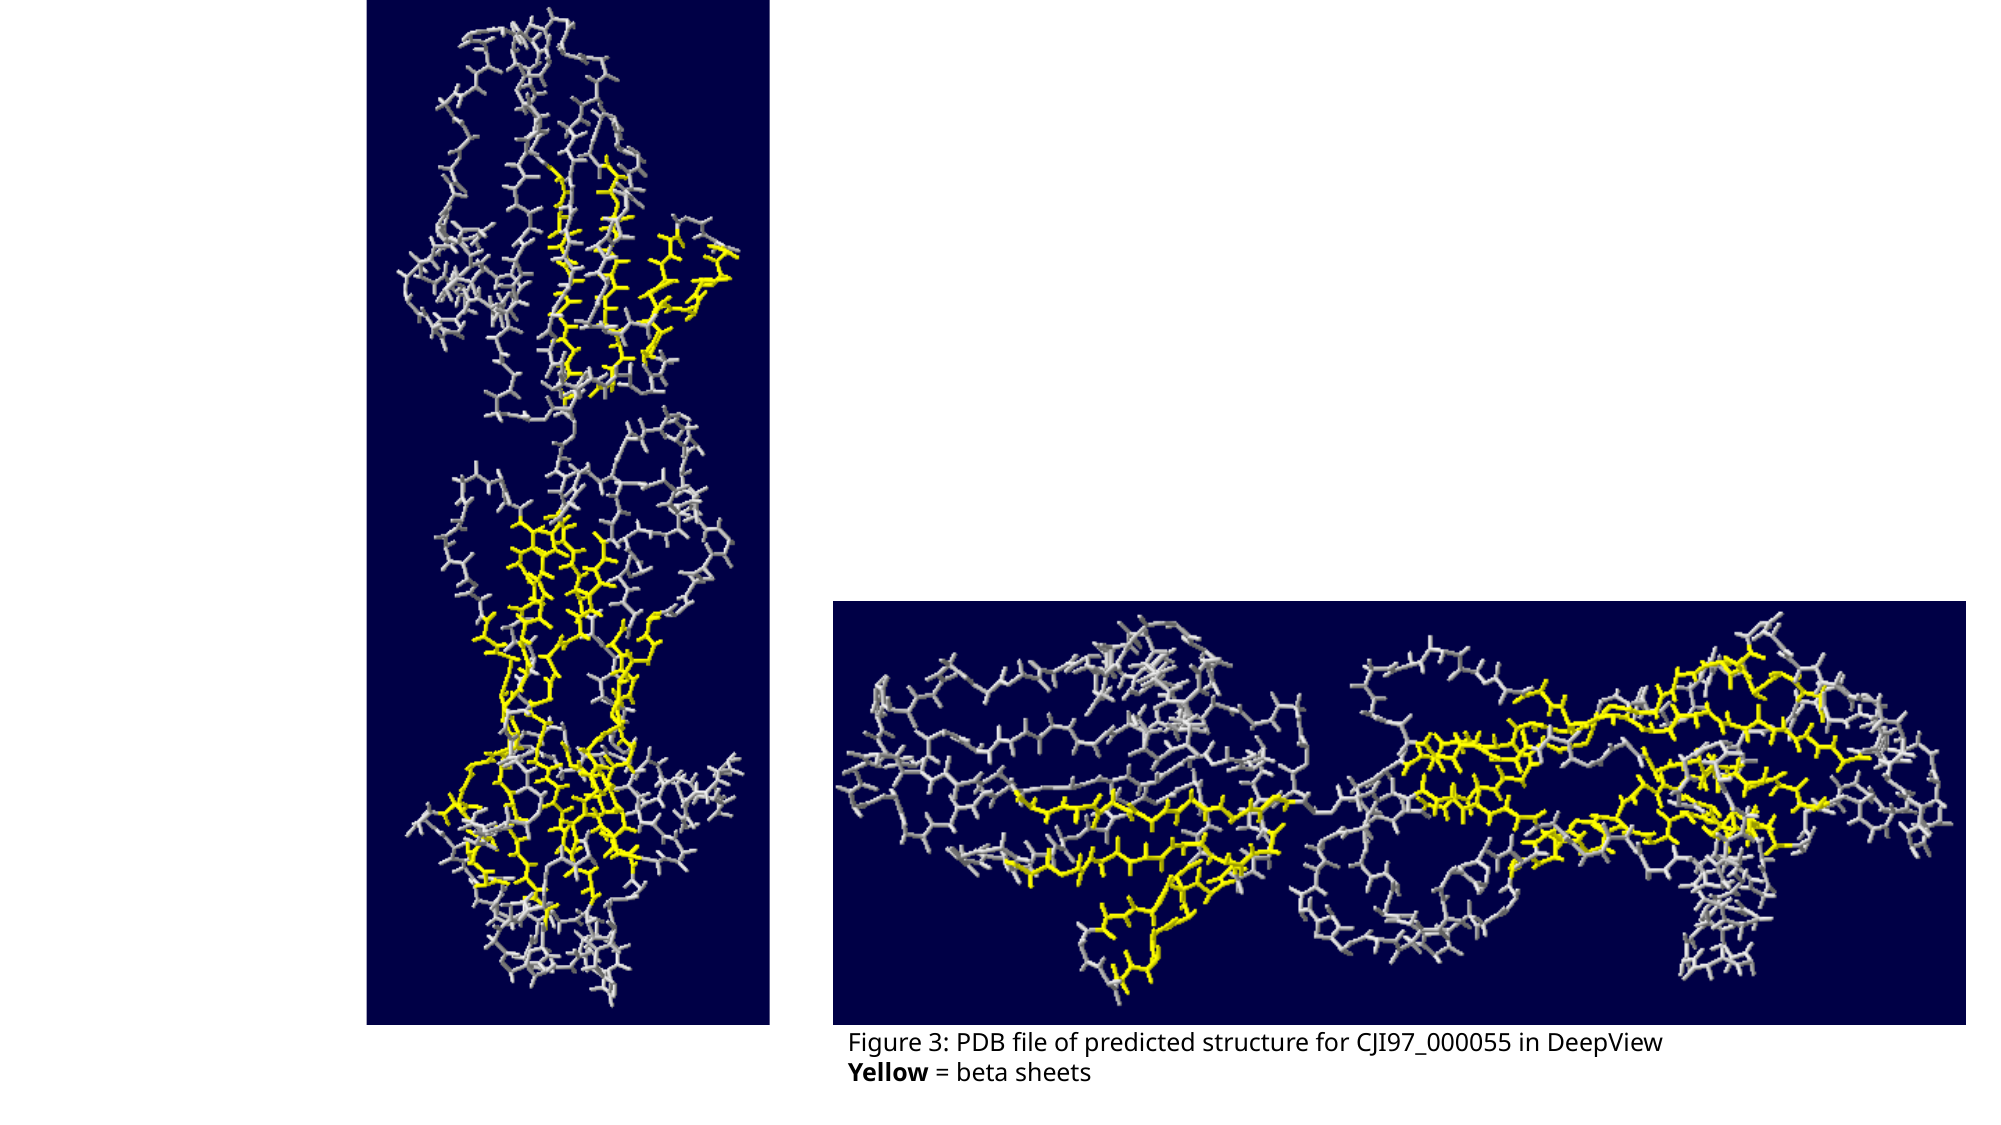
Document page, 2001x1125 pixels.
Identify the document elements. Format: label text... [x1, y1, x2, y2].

text_box Figure 3: PDB file of predicted structure for CJI97_000055 in DeepView Yellow = beta sheets [833, 1025, 1966, 1094]
picture [366, 0, 770, 1025]
picture [833, 601, 1966, 1025]
